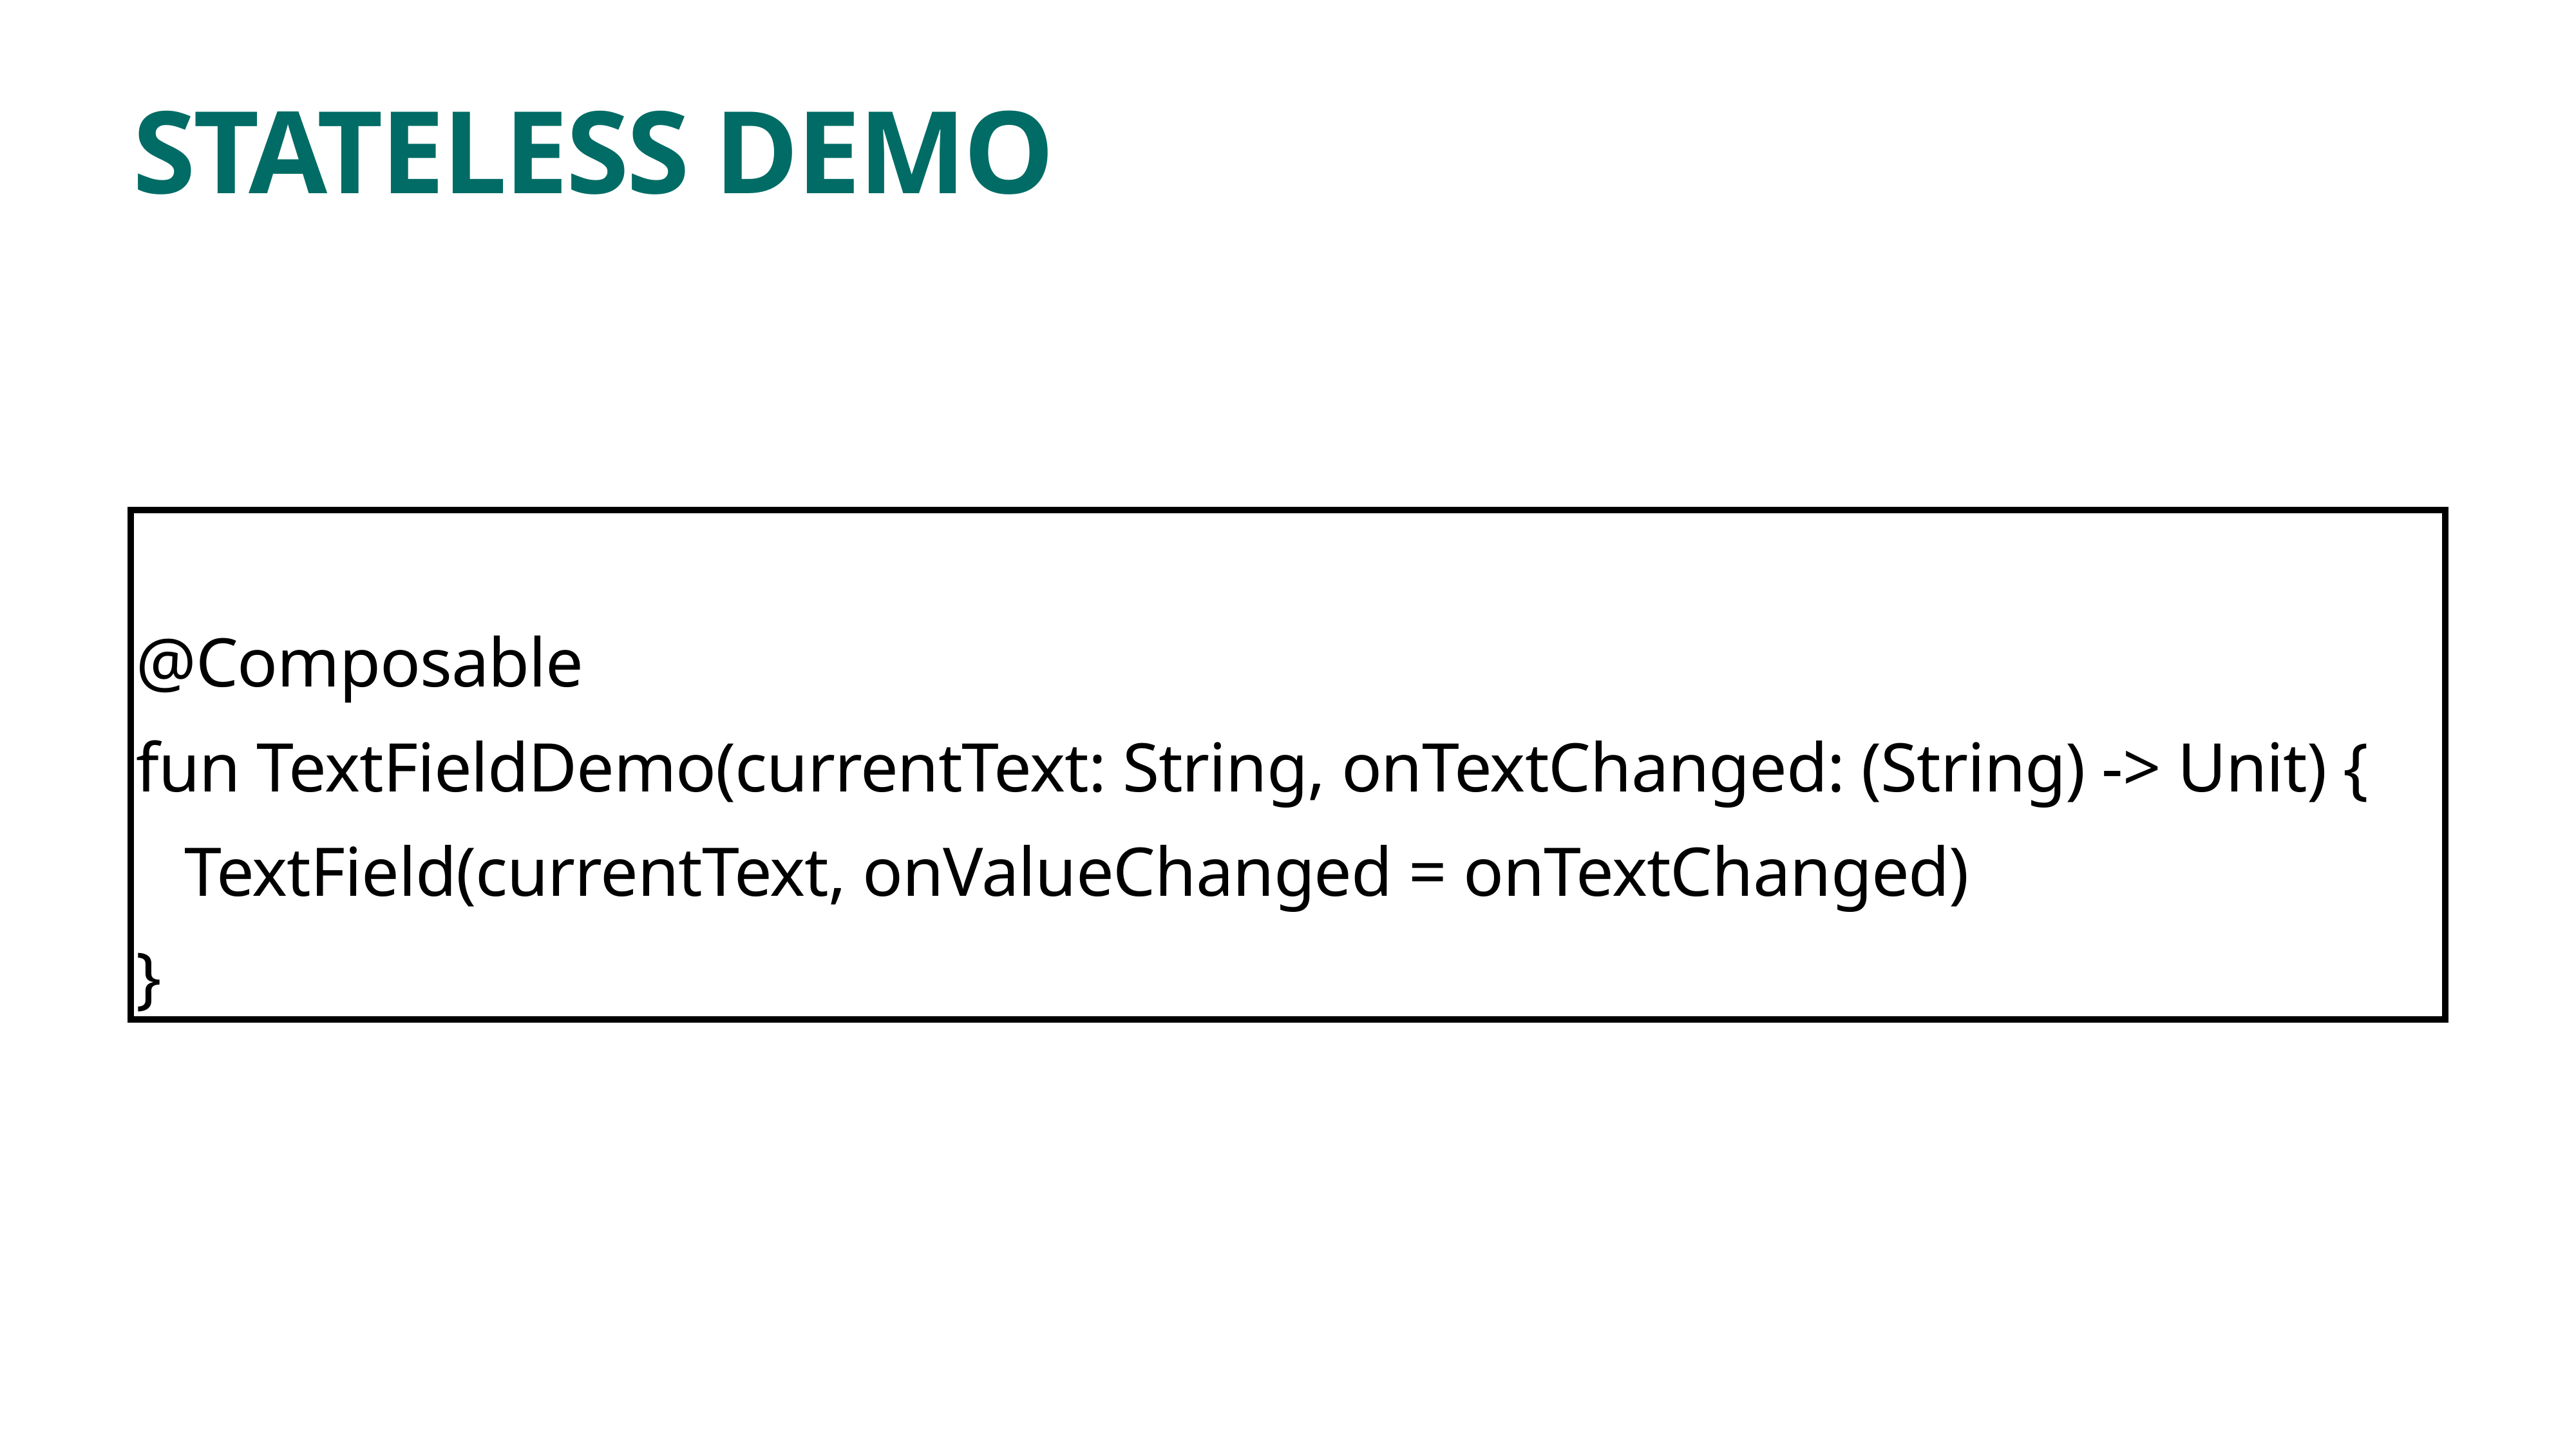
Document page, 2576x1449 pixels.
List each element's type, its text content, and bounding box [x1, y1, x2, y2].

title STATELESS DEMO [127, 100, 2449, 252]
text_box @Composable fun TextFieldDemo(currentText: String, onTextChanged: (String) -> Unit) { TextField(currentText, onValueChanged = onTextChanged) } [131, 509, 2445, 1020]
